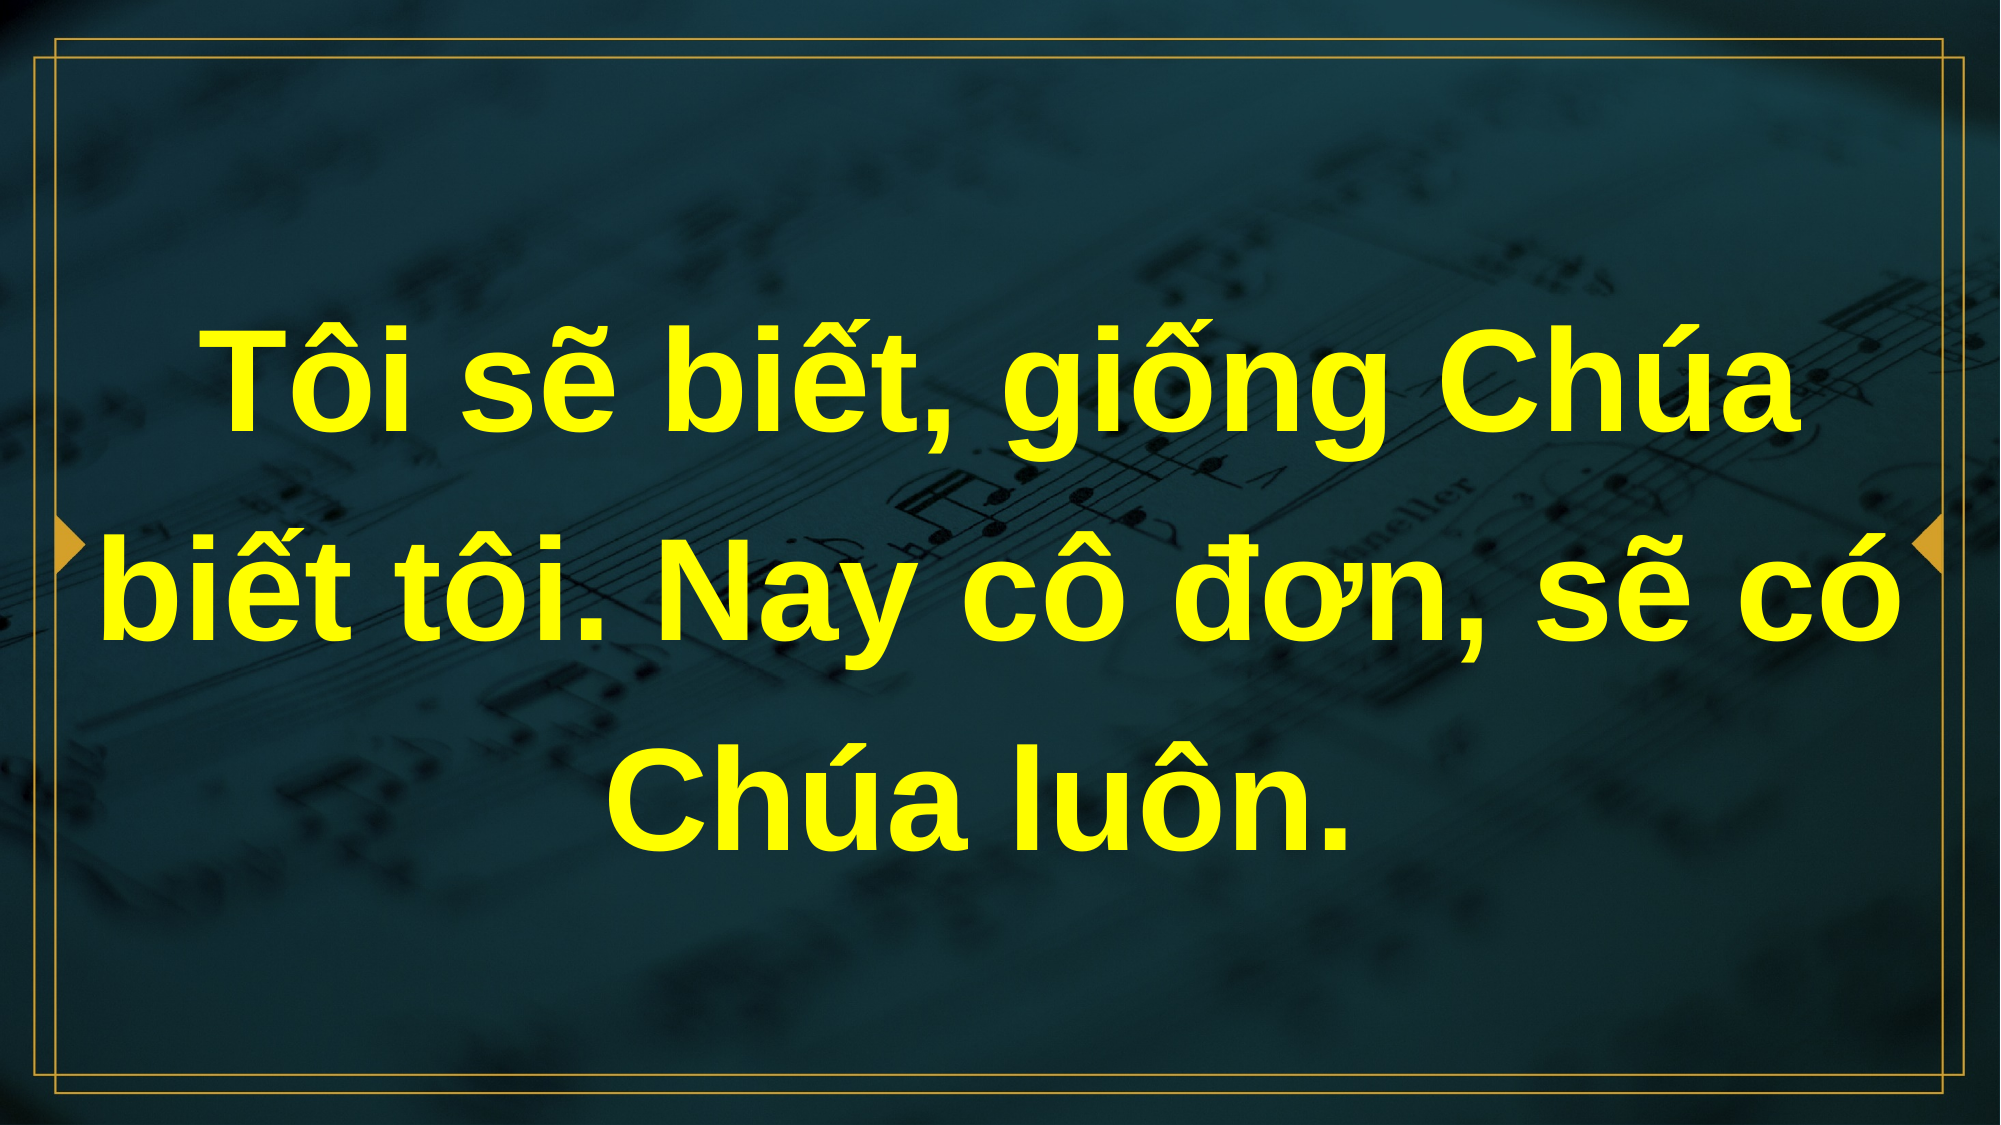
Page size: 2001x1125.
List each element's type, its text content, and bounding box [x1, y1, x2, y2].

picture [0, 0, 2000, 1125]
title Tôi sẽ biết, giống Chúa biết tôi. Nay cô đơn, sẽ có Chúa luôn. [55, 53, 1945, 1077]
